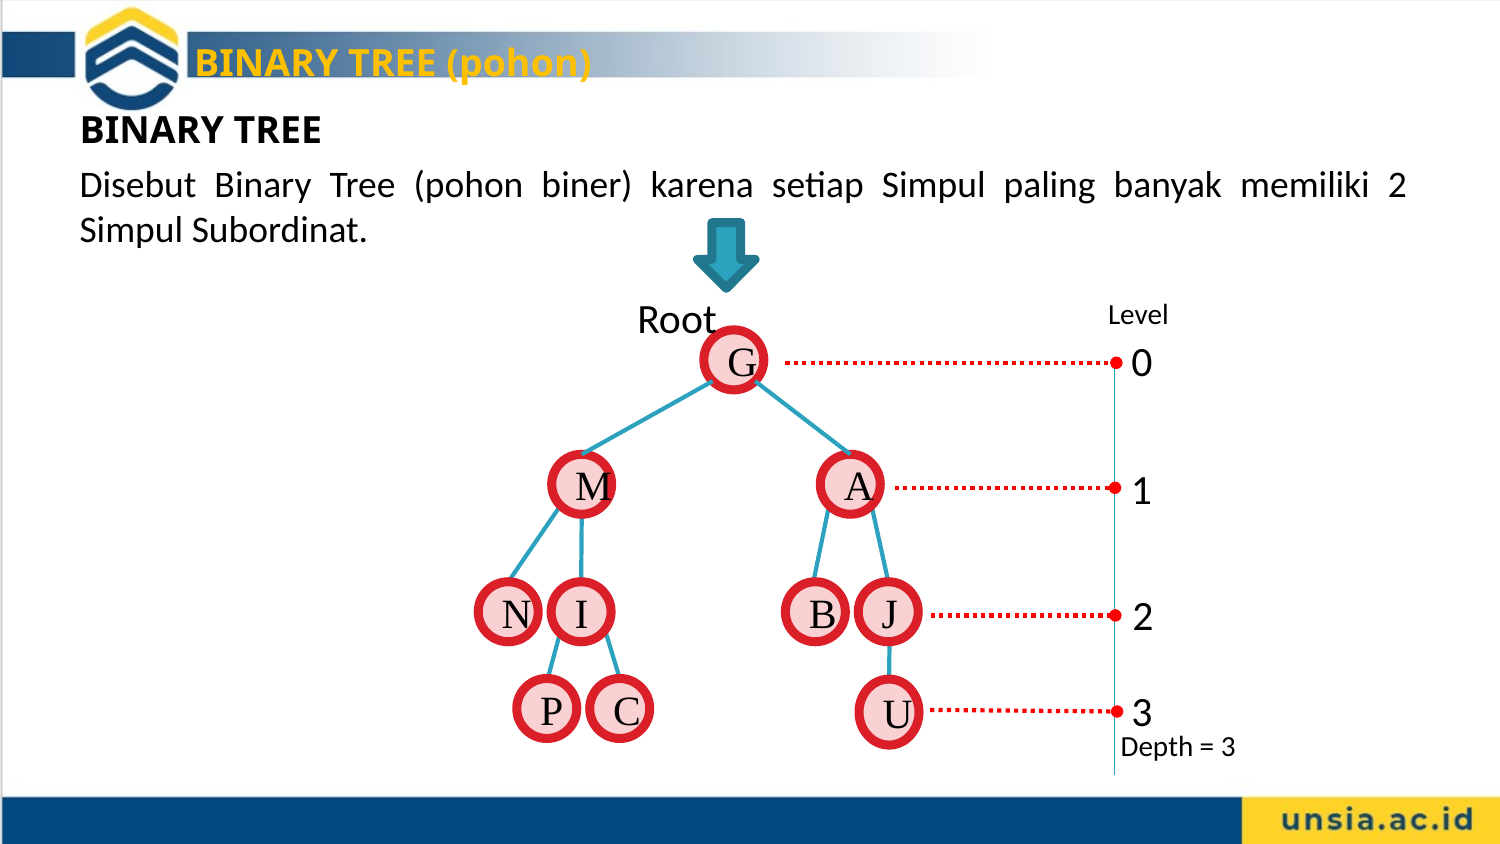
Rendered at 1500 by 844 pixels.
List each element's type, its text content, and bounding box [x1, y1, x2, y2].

text_box U [854, 675, 924, 750]
text_box Level [1093, 288, 1185, 338]
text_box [541, 623, 563, 701]
text_box 1 [1120, 455, 1167, 521]
text_box 2 [1120, 581, 1169, 647]
picture [0, 0, 1500, 844]
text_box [754, 380, 851, 455]
text_box Root [622, 284, 732, 350]
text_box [602, 623, 620, 679]
text_box [692, 258, 760, 293]
text_box Disebut Binary Tree (pohon biner) karena setiap Simpul paling banyak memiliki 2 Simpul Subordinat. [64, 152, 1424, 258]
text_box BINARY TREE [64, 98, 1376, 152]
text_box B [780, 579, 850, 647]
text_box C [585, 674, 655, 743]
text_box A [815, 450, 885, 519]
text_box 0 [1116, 327, 1168, 393]
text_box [810, 505, 830, 596]
text_box 3 [1120, 677, 1168, 720]
text_box P [512, 676, 582, 743]
text_box I [546, 577, 616, 647]
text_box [871, 505, 889, 582]
text_box J [853, 577, 923, 646]
text_box Depth = 3 [1120, 720, 1251, 771]
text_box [508, 505, 561, 582]
text_box M [547, 450, 617, 519]
text_box G [699, 325, 769, 395]
text_box N [473, 577, 543, 647]
text_box BINARY TREE (pohon) [179, 32, 607, 92]
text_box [581, 380, 713, 455]
text_box Depth = 3 [1105, 724, 1109, 771]
